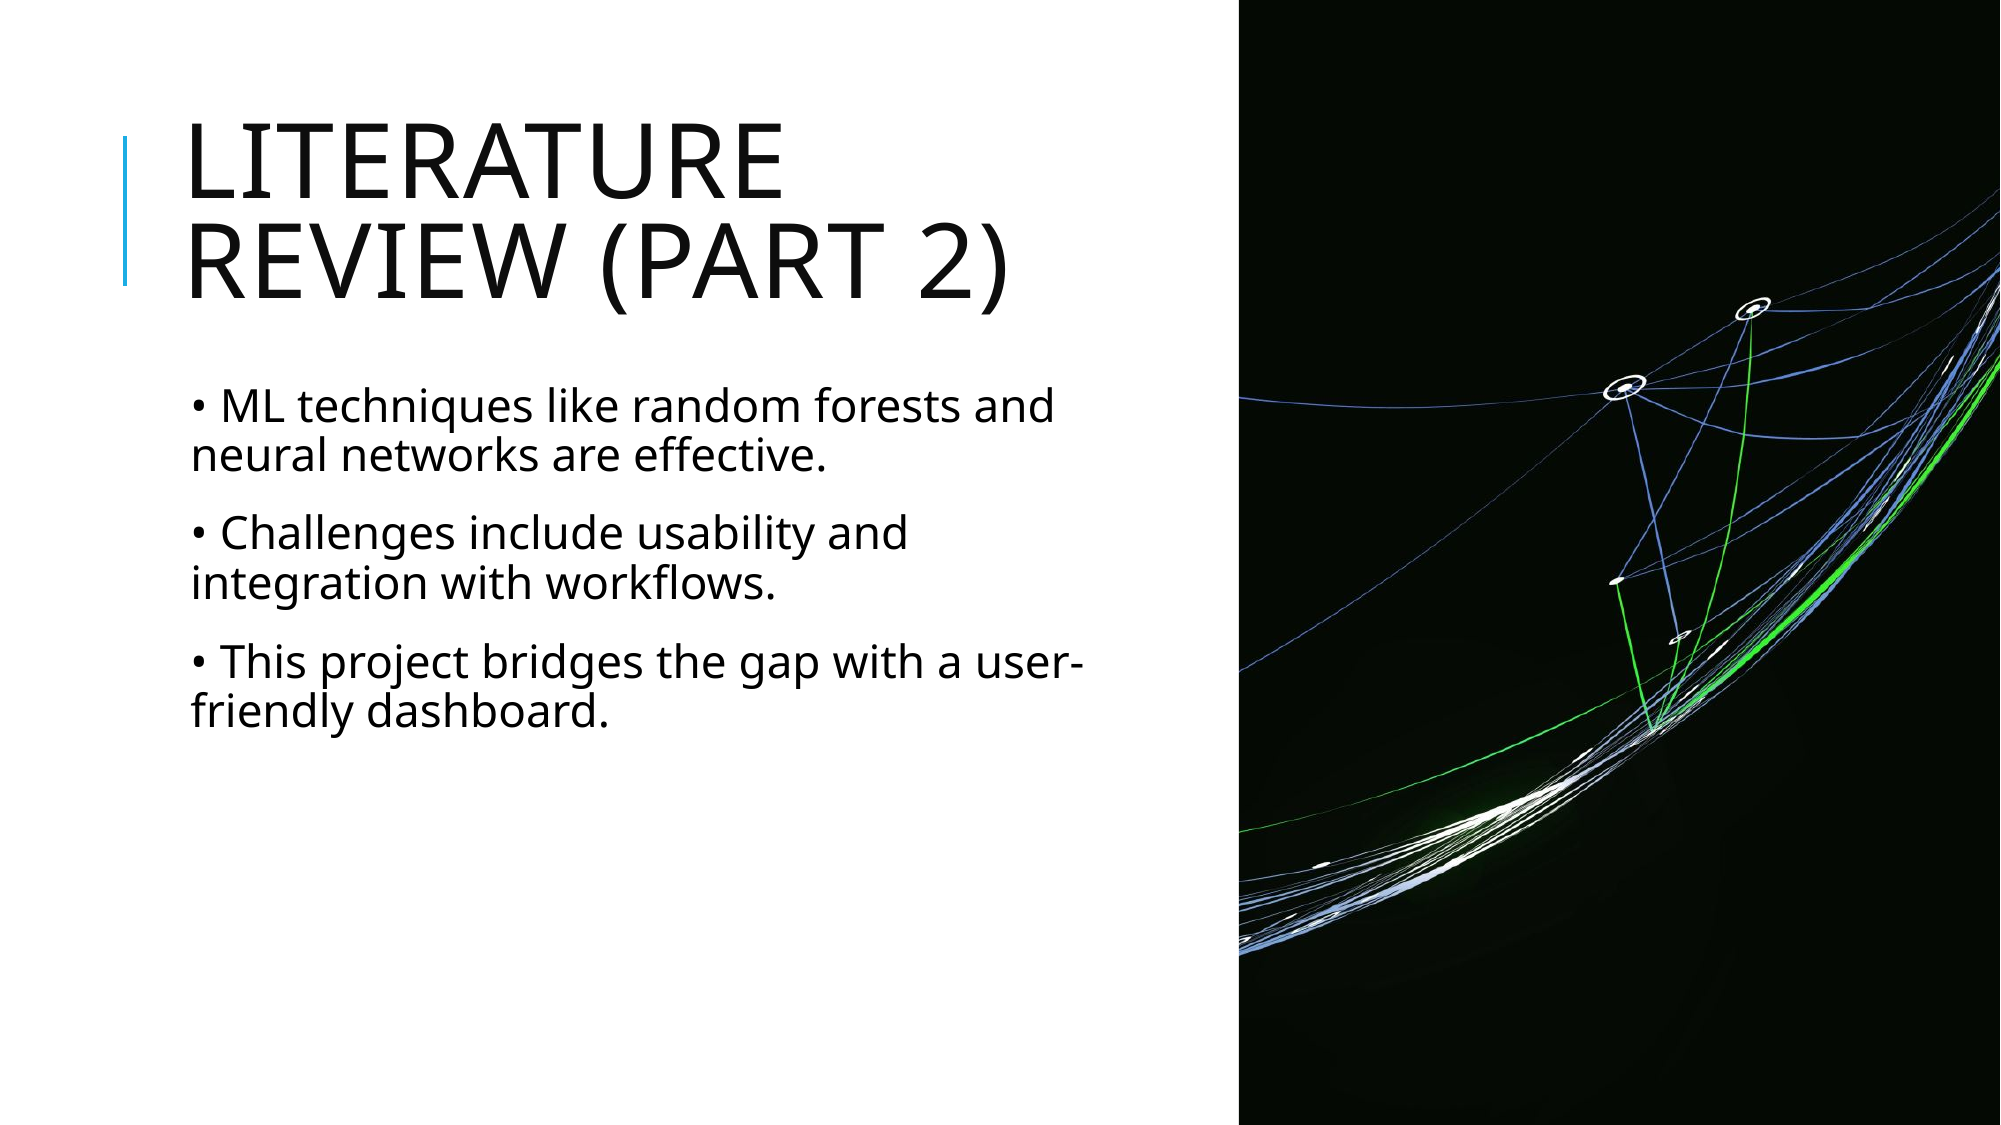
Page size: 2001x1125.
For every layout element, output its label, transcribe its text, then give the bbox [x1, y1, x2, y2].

picture [1238, 0, 2000, 1125]
list • ML techniques like random forests and neural networks are effective. • Challenges include usability and integration with workflows. • This project bridges the gap with a user-friendly dashboard. [168, 375, 1164, 1035]
title Literature Review (Part 2) [168, 96, 1164, 342]
